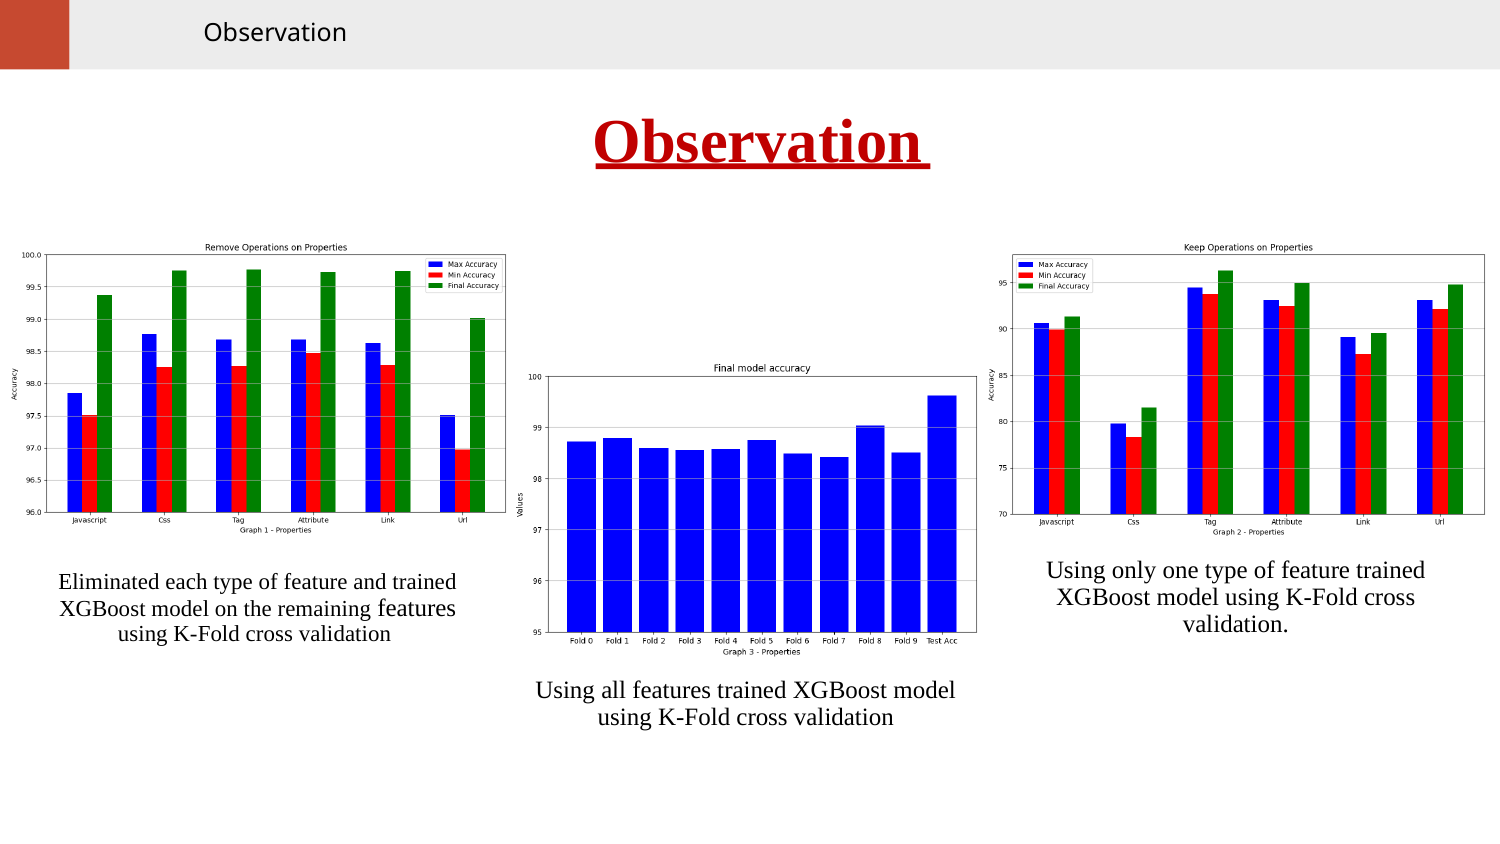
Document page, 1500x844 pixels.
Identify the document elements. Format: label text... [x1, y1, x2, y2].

text_box Observation [38, 15, 348, 47]
text_box Using only one type of feature trained XGBoost model using K-Fold cross validation. [1015, 548, 1456, 658]
picture [511, 358, 981, 661]
text_box Eliminated each type of feature and trained XGBoost model on the remaining features using K-Fold cross validation [37, 546, 478, 679]
text_box Using all features trained XGBoost model using K-Fold cross validation [526, 668, 966, 750]
picture [982, 238, 1490, 541]
text_box [595, 163, 931, 170]
title Observation [590, 98, 936, 241]
picture [6, 238, 510, 539]
